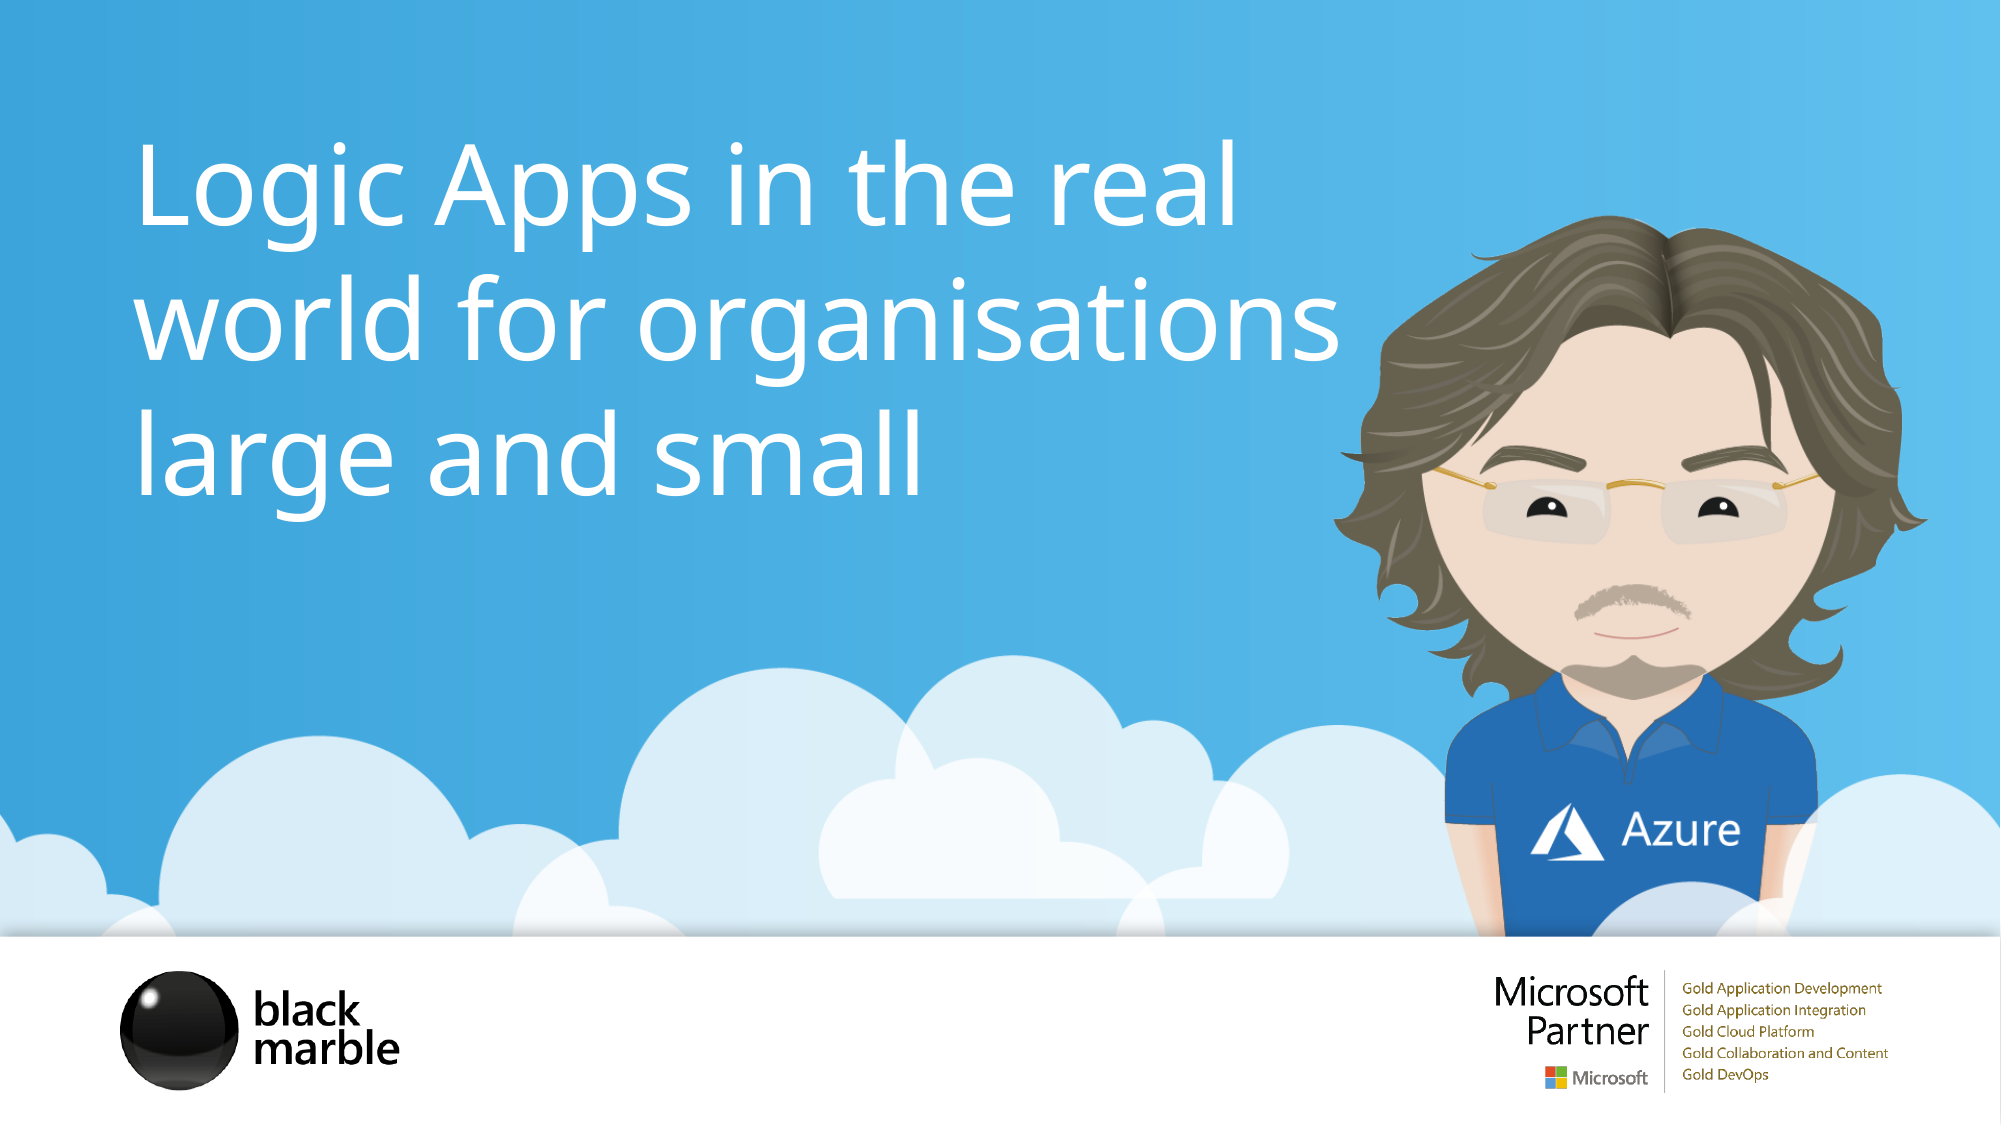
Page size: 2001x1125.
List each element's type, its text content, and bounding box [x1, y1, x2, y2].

picture [1496, 970, 1888, 1093]
picture [111, 965, 403, 1097]
picture [0, 0, 2000, 936]
title Logic Apps in the real world for organisations large and small [132, 302, 1403, 519]
